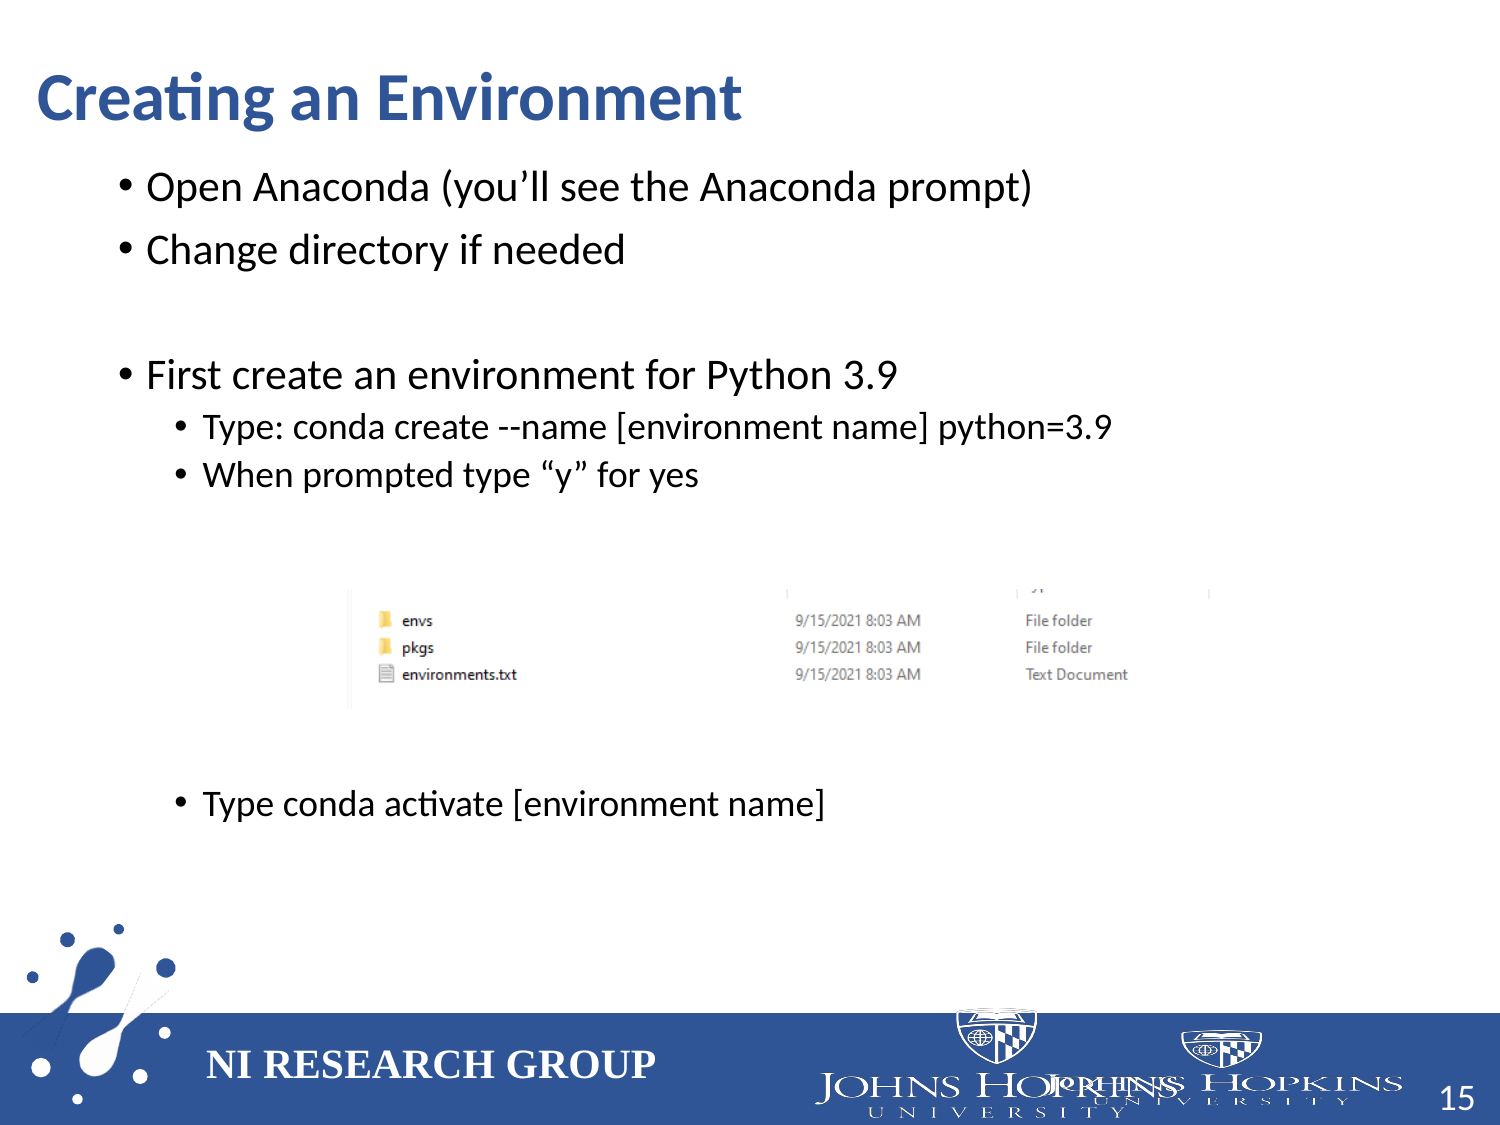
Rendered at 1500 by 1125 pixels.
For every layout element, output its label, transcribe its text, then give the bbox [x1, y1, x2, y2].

list Open Anaconda (you’ll see the Anaconda prompt) Change directory if needed First create an environment for Python 3.9 Type: conda create --name [environment name] python=3.9 When prompted type “y” for yes Type conda activate [environment name] [103, 156, 1397, 933]
title Creating an Environment [22, 39, 1316, 158]
slide_number 15 [1423, 1065, 1500, 1125]
picture [347, 589, 1225, 709]
picture [815, 1008, 1402, 1118]
